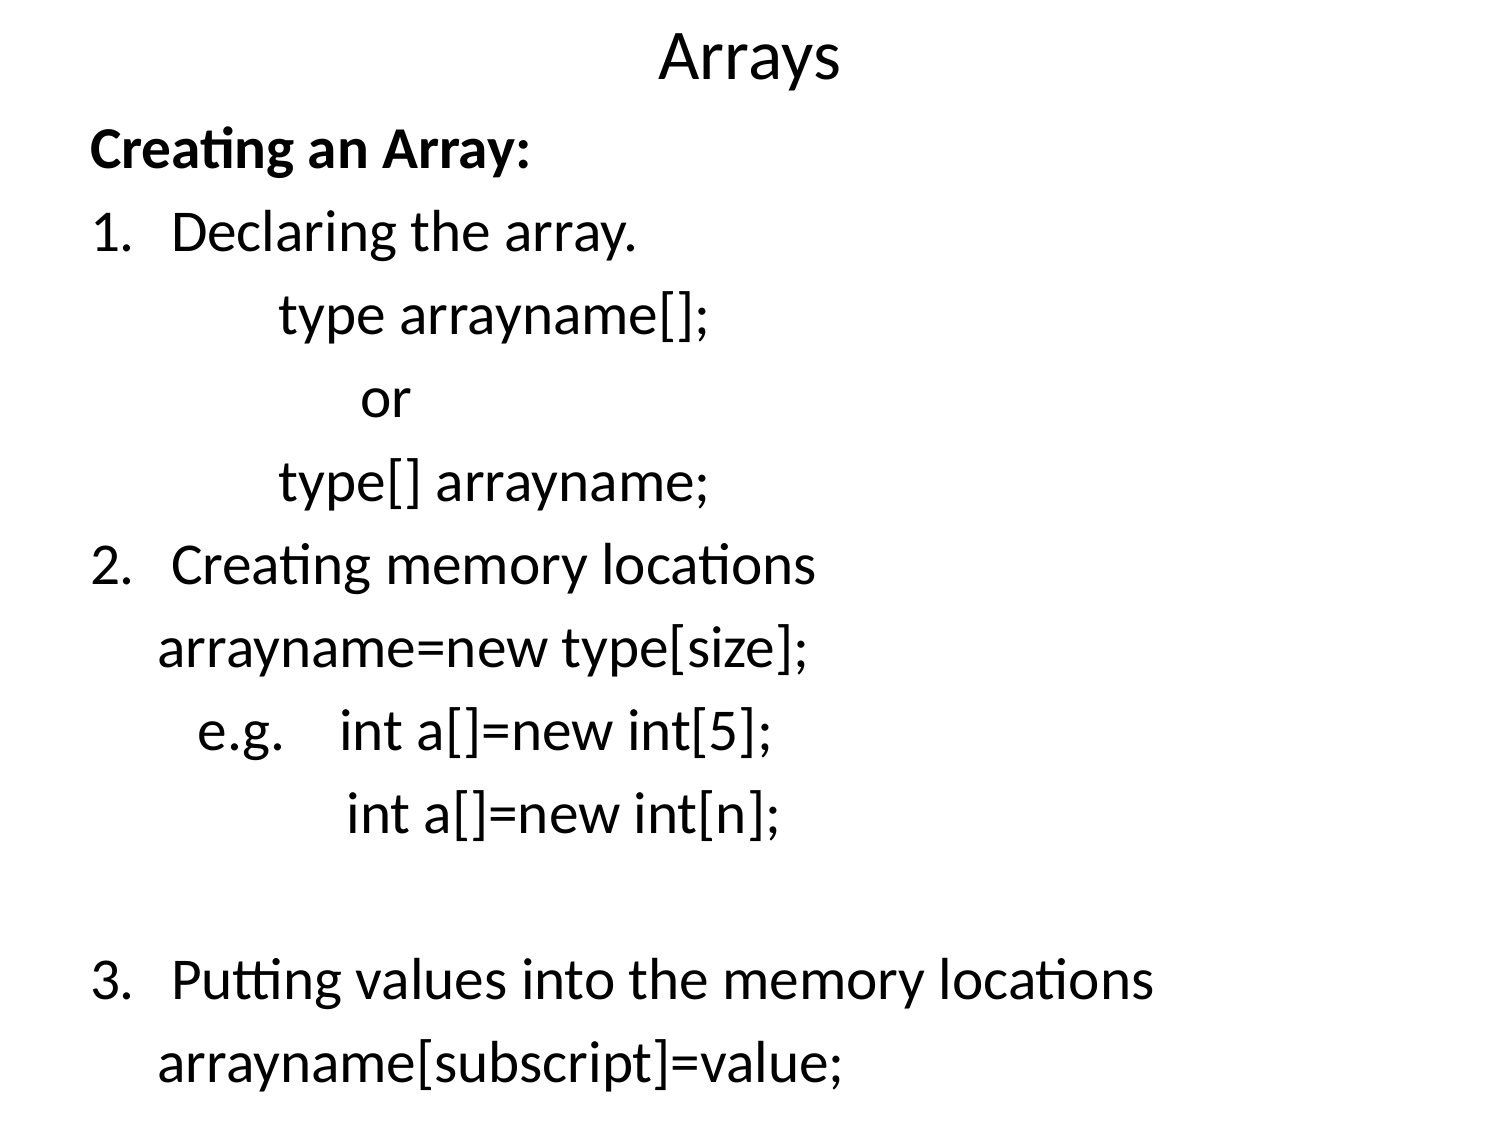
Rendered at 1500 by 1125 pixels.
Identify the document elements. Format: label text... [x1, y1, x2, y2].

title Arrays [75, 0, 1425, 101]
list Creating an Array: Declaring the array. type arrayname[]; or type[] arrayname; Creating memory locations arrayname=new type[size]; e.g. int a[]=new int[5]; int a[]=new int[n]; Putting values into the memory locations arrayname[subscript]=value; [75, 101, 1471, 1106]
